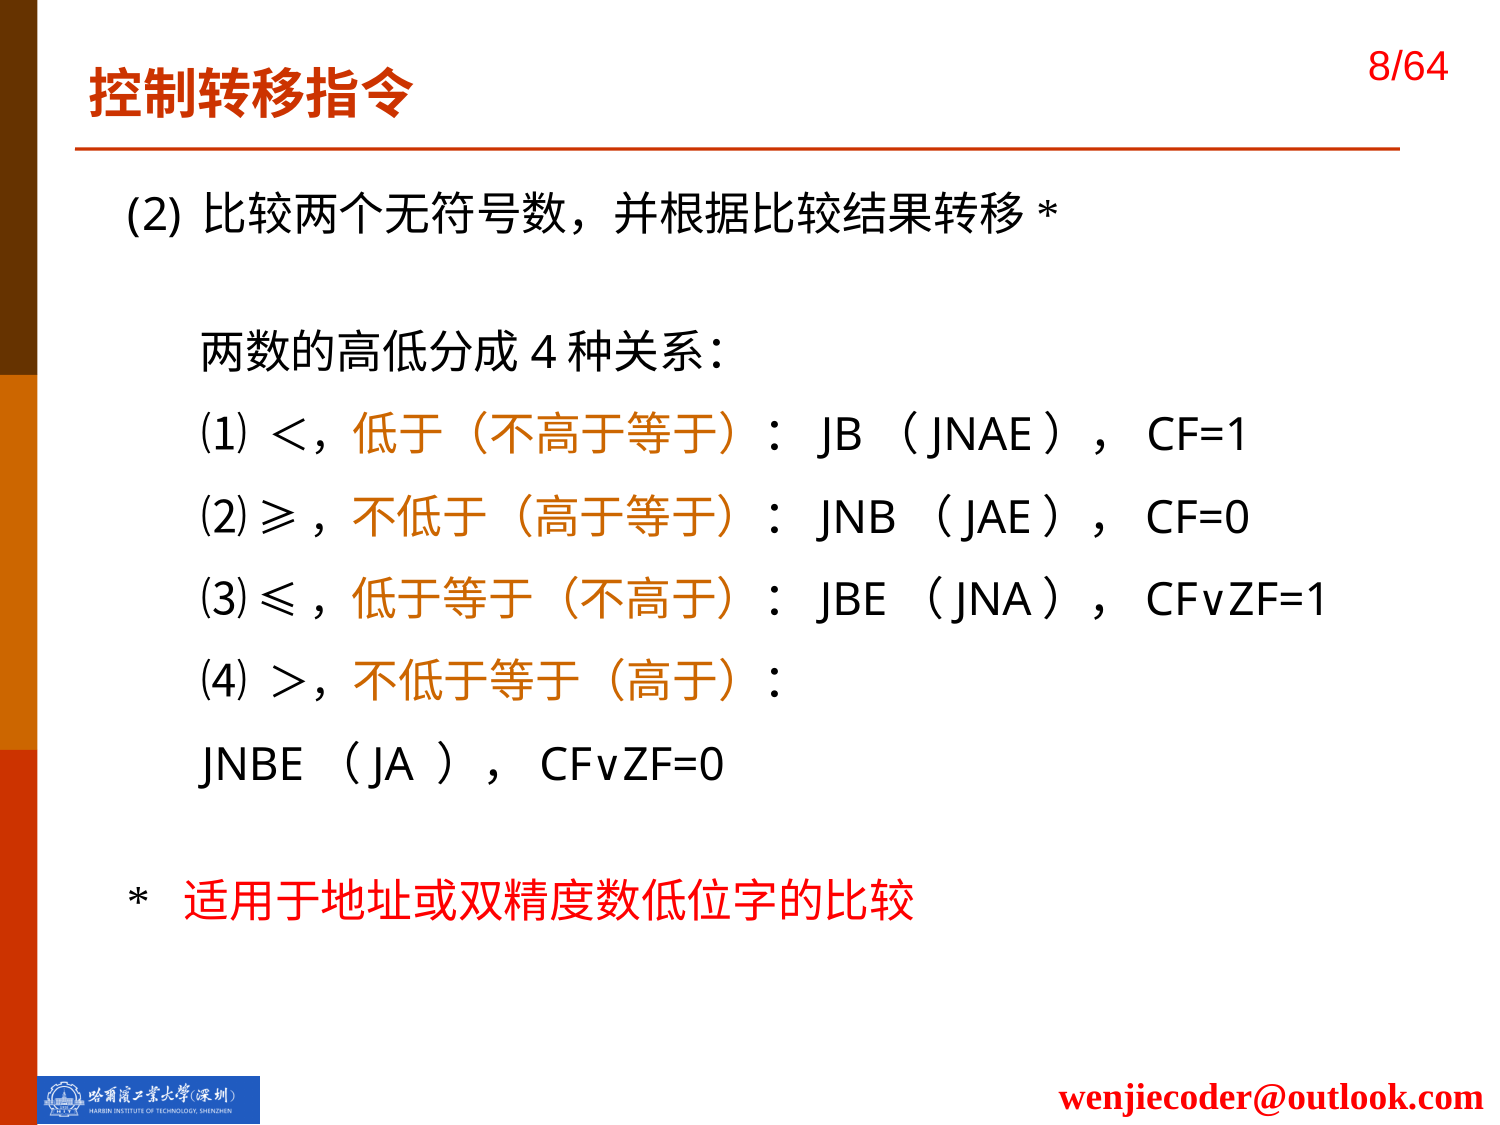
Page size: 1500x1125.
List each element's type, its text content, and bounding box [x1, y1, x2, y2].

text_box 控制转移指令 [74, 52, 1123, 132]
text_box 比较两个无符号数，并根据比较结果转移* 两数的高低分成4种关系： ⑴ ＜，低于（不高于等于）：JB（JNAE），CF=1 ⑵ ≥，不低于（高于等于）：JNB（JAE），CF=0 ⑶ ≤，低于等于（不高于）：JBE（JNA），CF∨ZF=1 ⑷ ＞，不低于等于（高于）：JNBE（JA ），CF∨ZF=0 * 适用于地址或双精度数低位字的比较 [112, 177, 1347, 935]
picture [37, 1076, 260, 1124]
